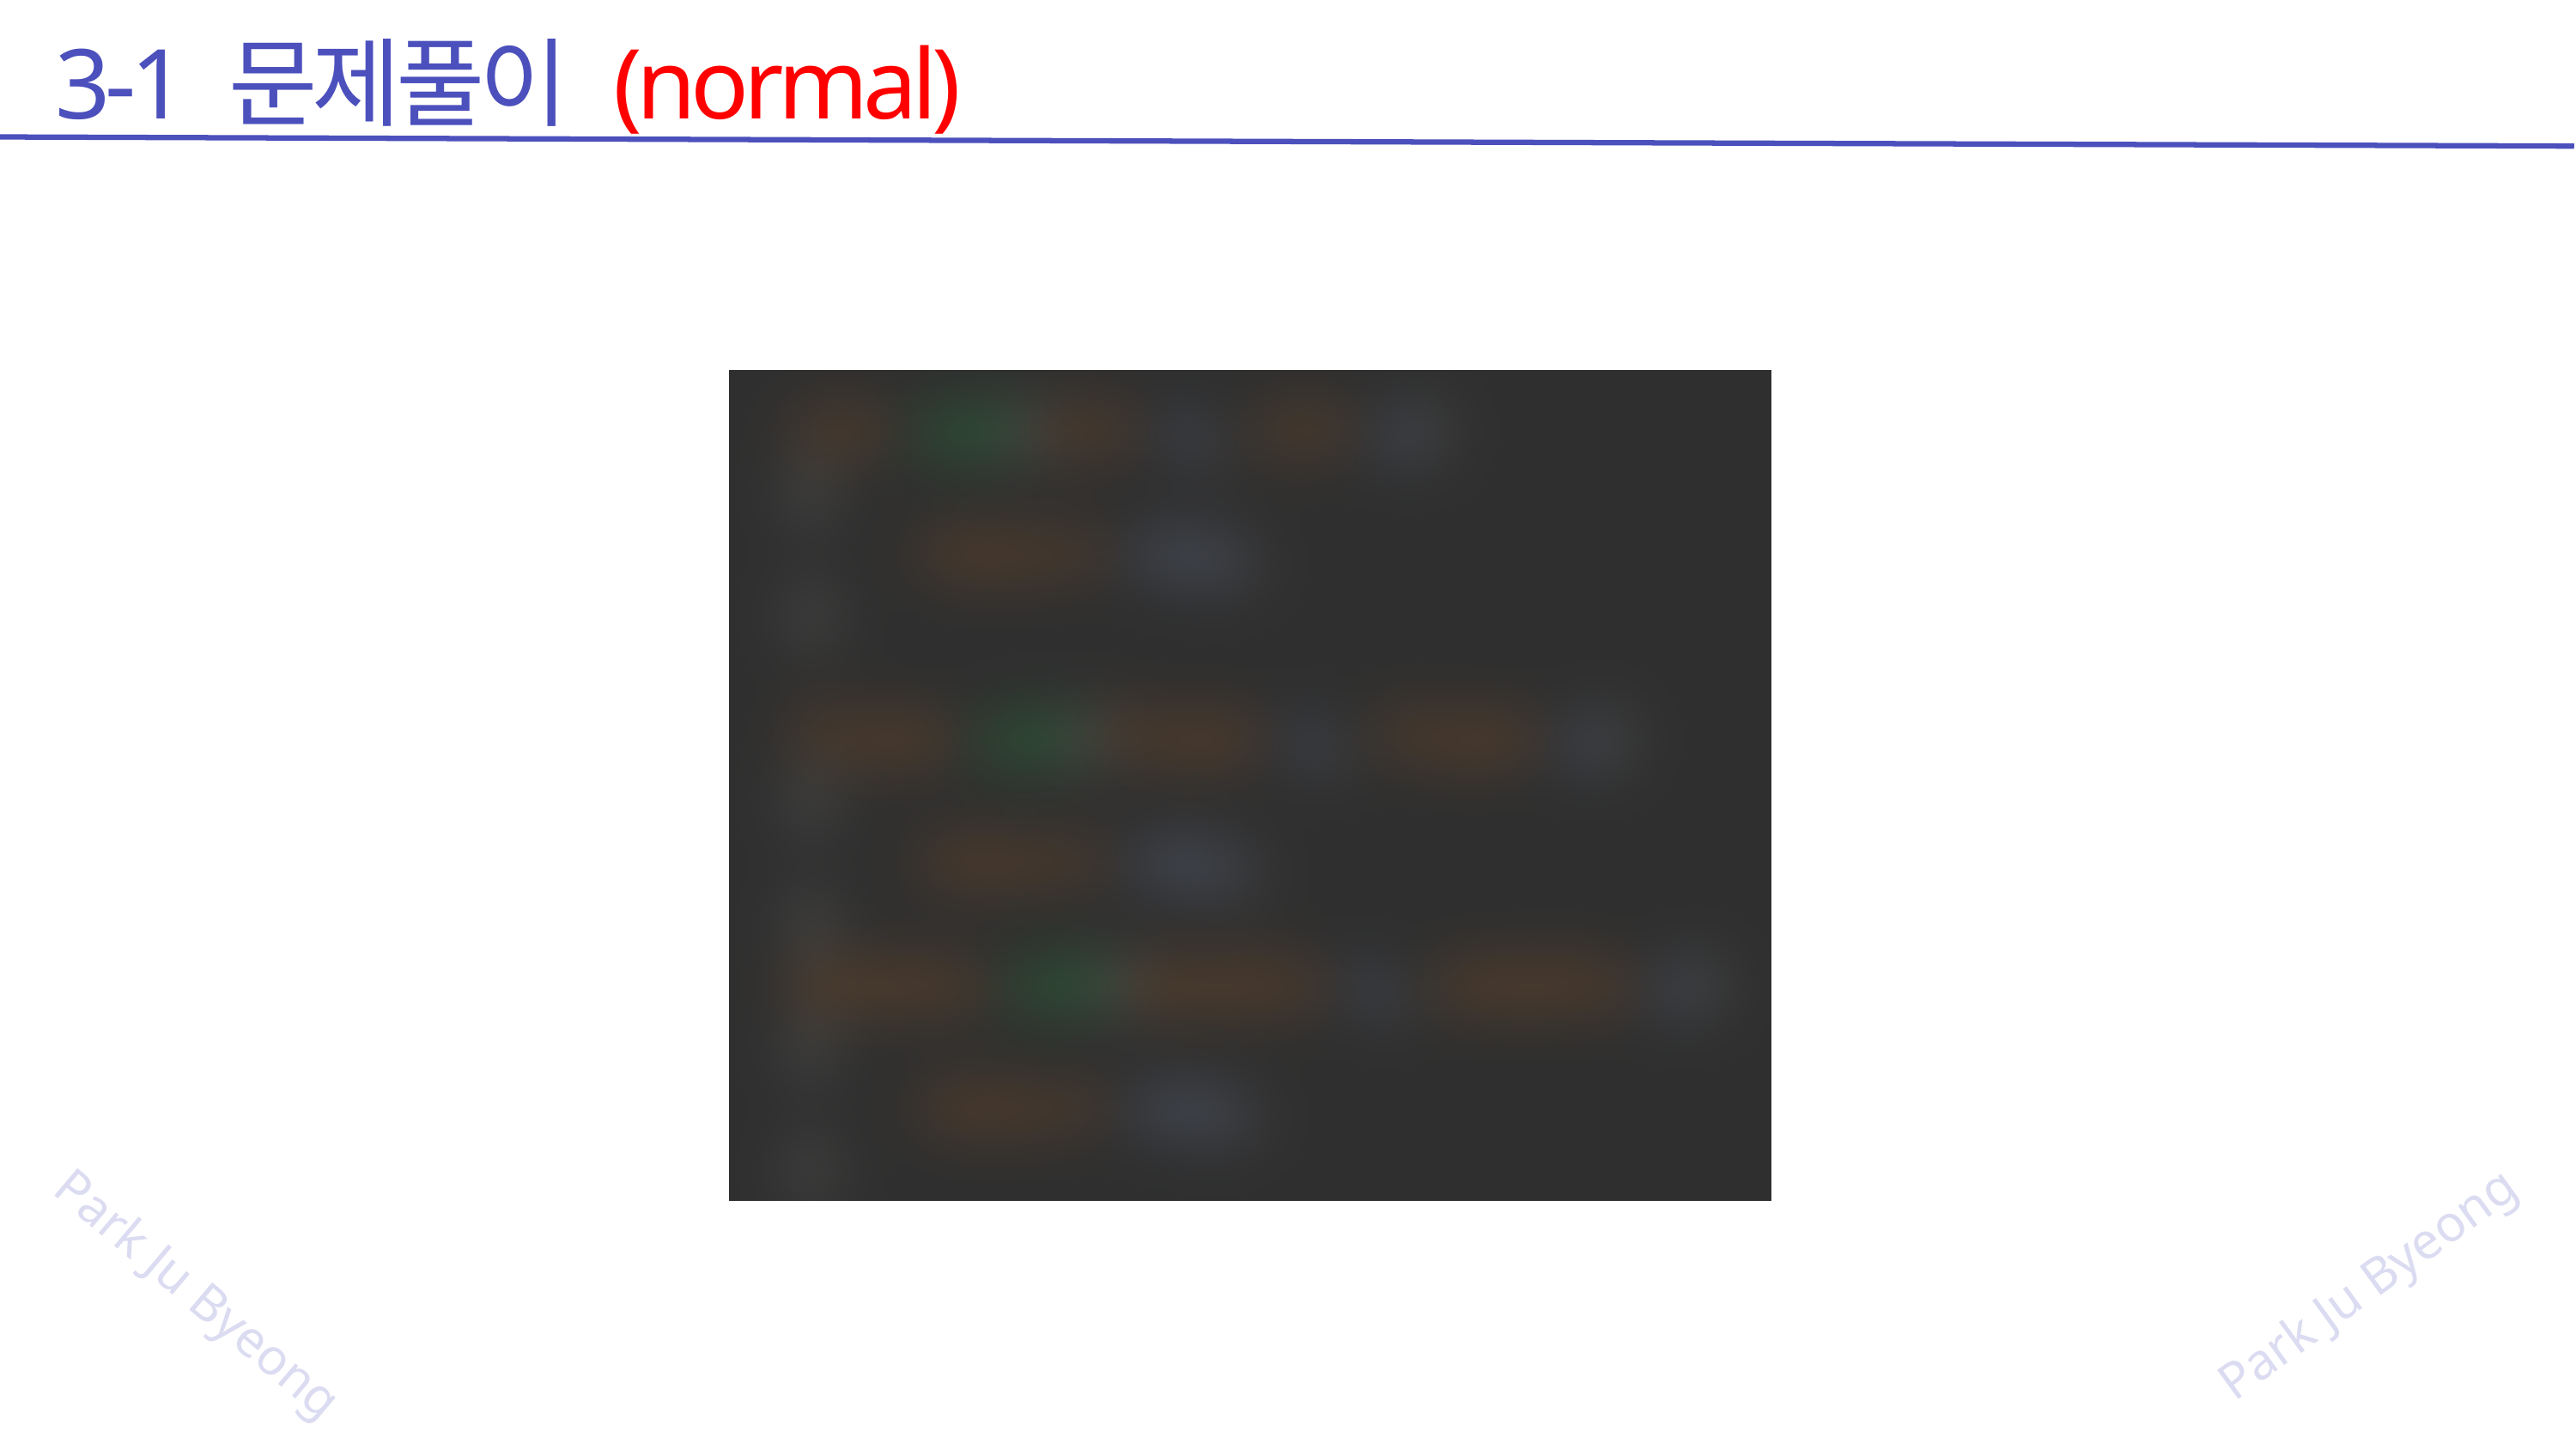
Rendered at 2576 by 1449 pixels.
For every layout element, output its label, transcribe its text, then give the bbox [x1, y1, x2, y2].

text_box 3-1 문제풀이 (normal) [42, 15, 1589, 134]
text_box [0, 136, 2574, 147]
picture [729, 370, 1771, 1201]
